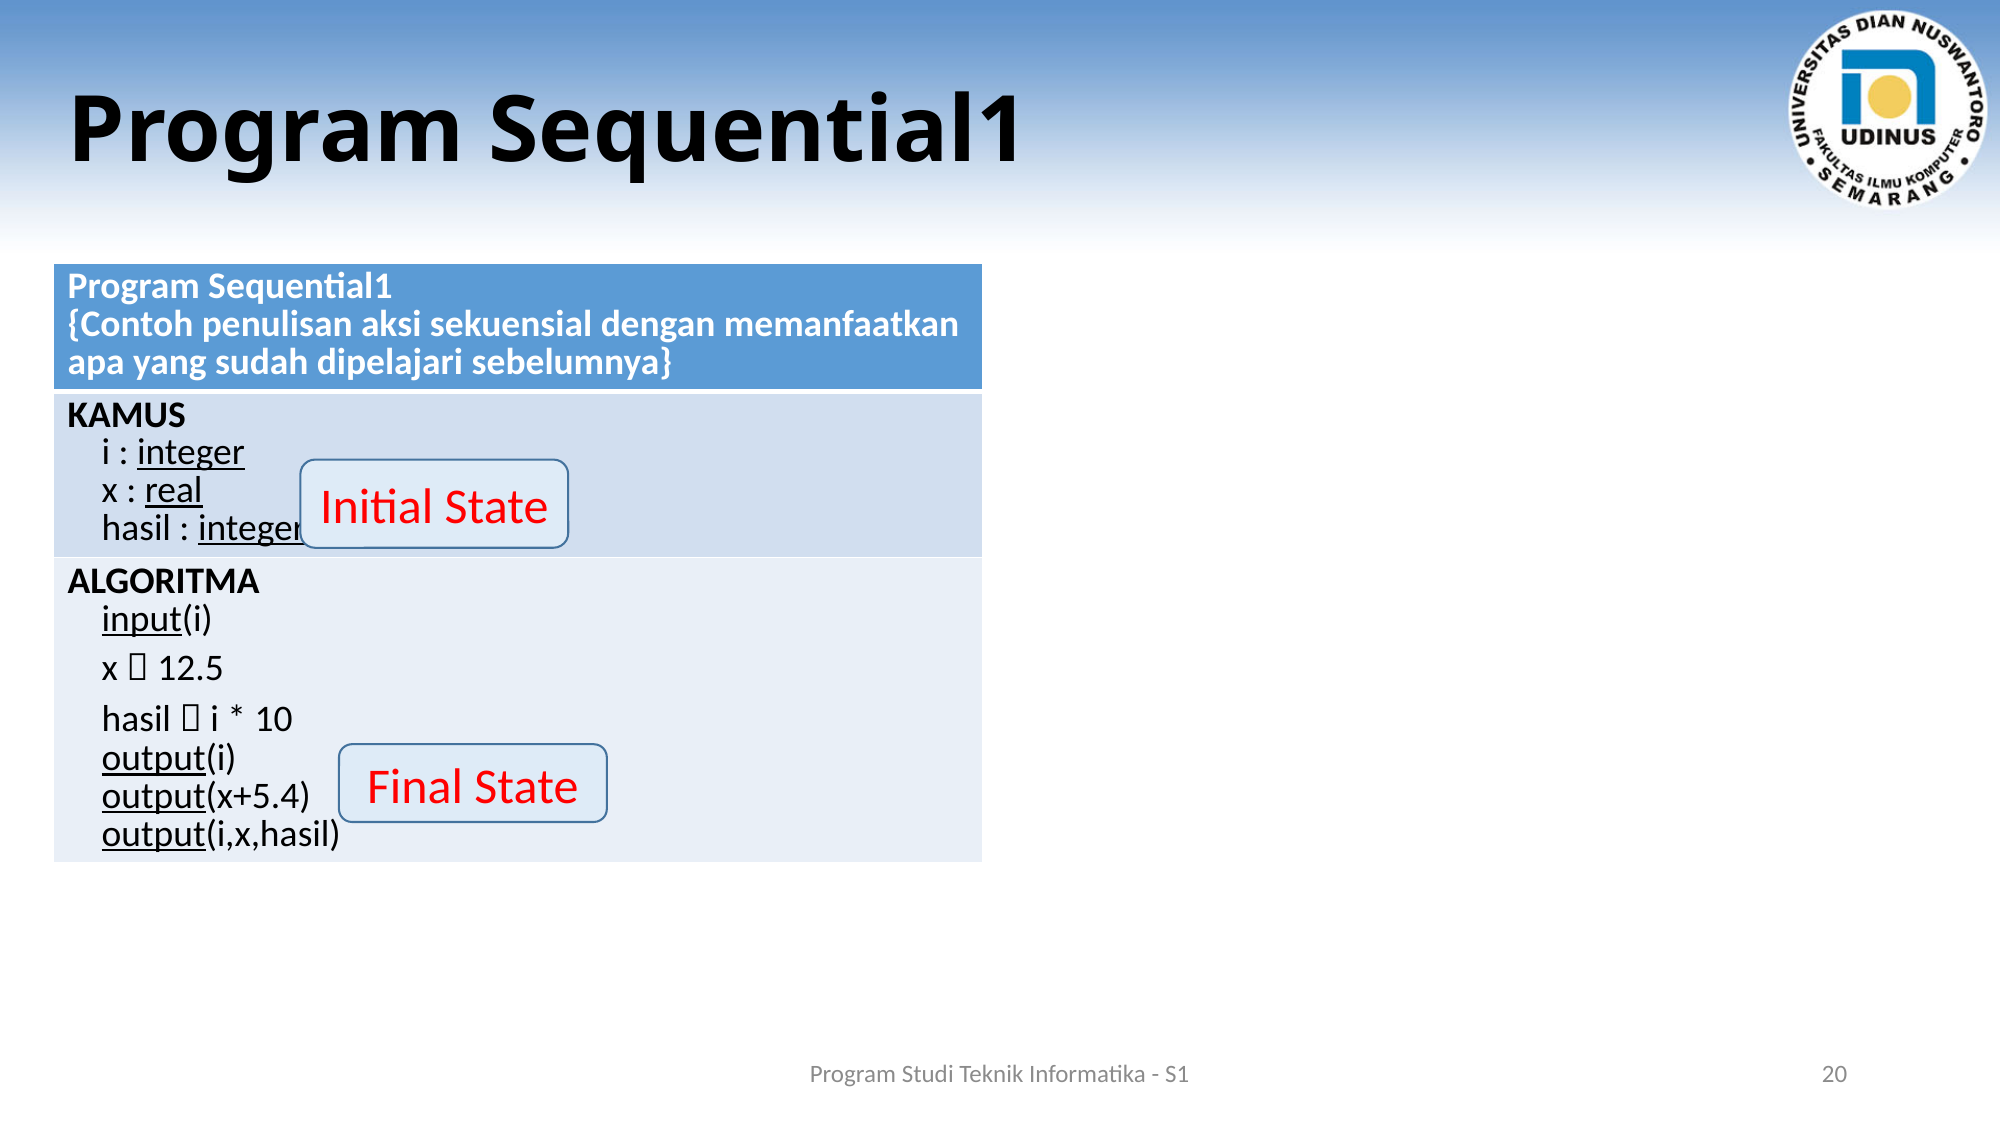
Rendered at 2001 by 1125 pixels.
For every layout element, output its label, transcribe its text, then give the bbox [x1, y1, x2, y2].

table_cell KAMUS i : integer x : real hasil : integer [54, 394, 982, 557]
text_box Initial State [299, 458, 570, 549]
text_box Final State [337, 743, 608, 824]
table_cell ALGORITMA input(i) x  12.5 hasil  i * 10 output(i) output(x+5.4) output(i,x,hasil) [54, 558, 982, 862]
title Program Sequential1 [52, 22, 1700, 241]
footer Program Studi Teknik Informatika - S1 [662, 1042, 1338, 1103]
table_header Program Sequential1 {Contoh penulisan aksi sekuensial dengan memanfaatkan apa yang sudah dipelajari sebelumnya} [54, 264, 982, 389]
picture [0, 0, 2000, 1125]
slide_number 20 [1412, 1042, 1863, 1103]
